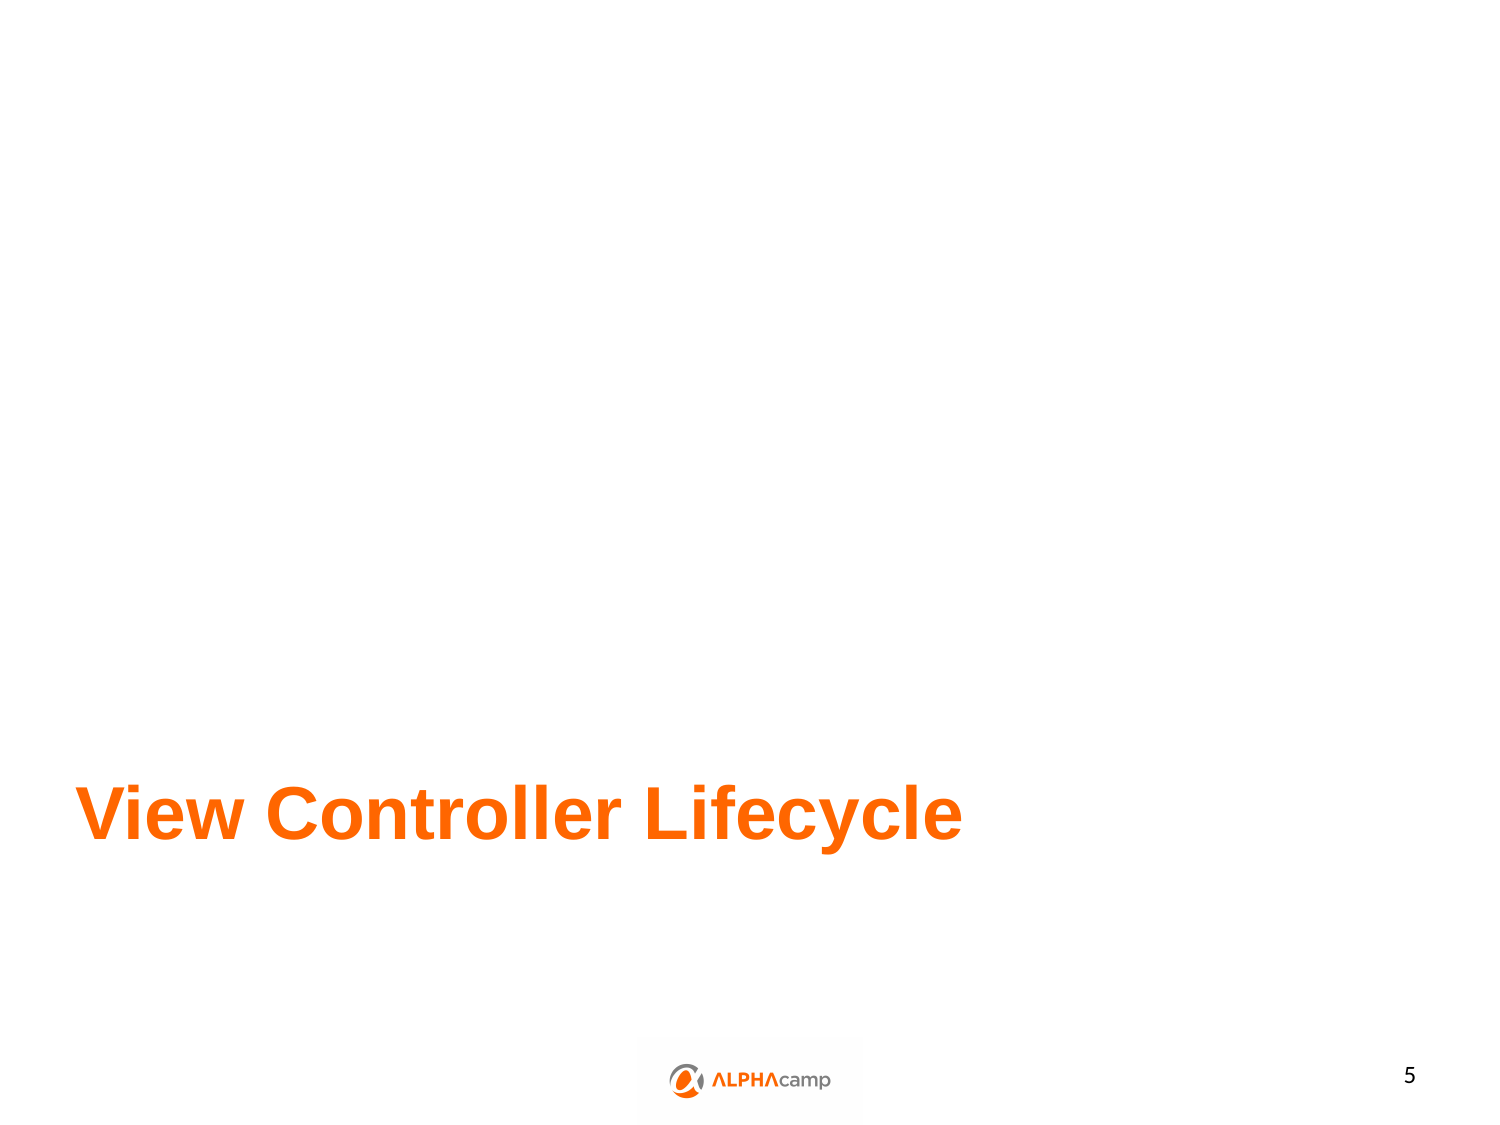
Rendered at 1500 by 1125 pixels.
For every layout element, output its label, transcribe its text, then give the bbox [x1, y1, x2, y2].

title View Controller Lifecycle [75, 685, 1425, 934]
picture [637, 1037, 863, 1125]
slide_number [1394, 1050, 1426, 1097]
